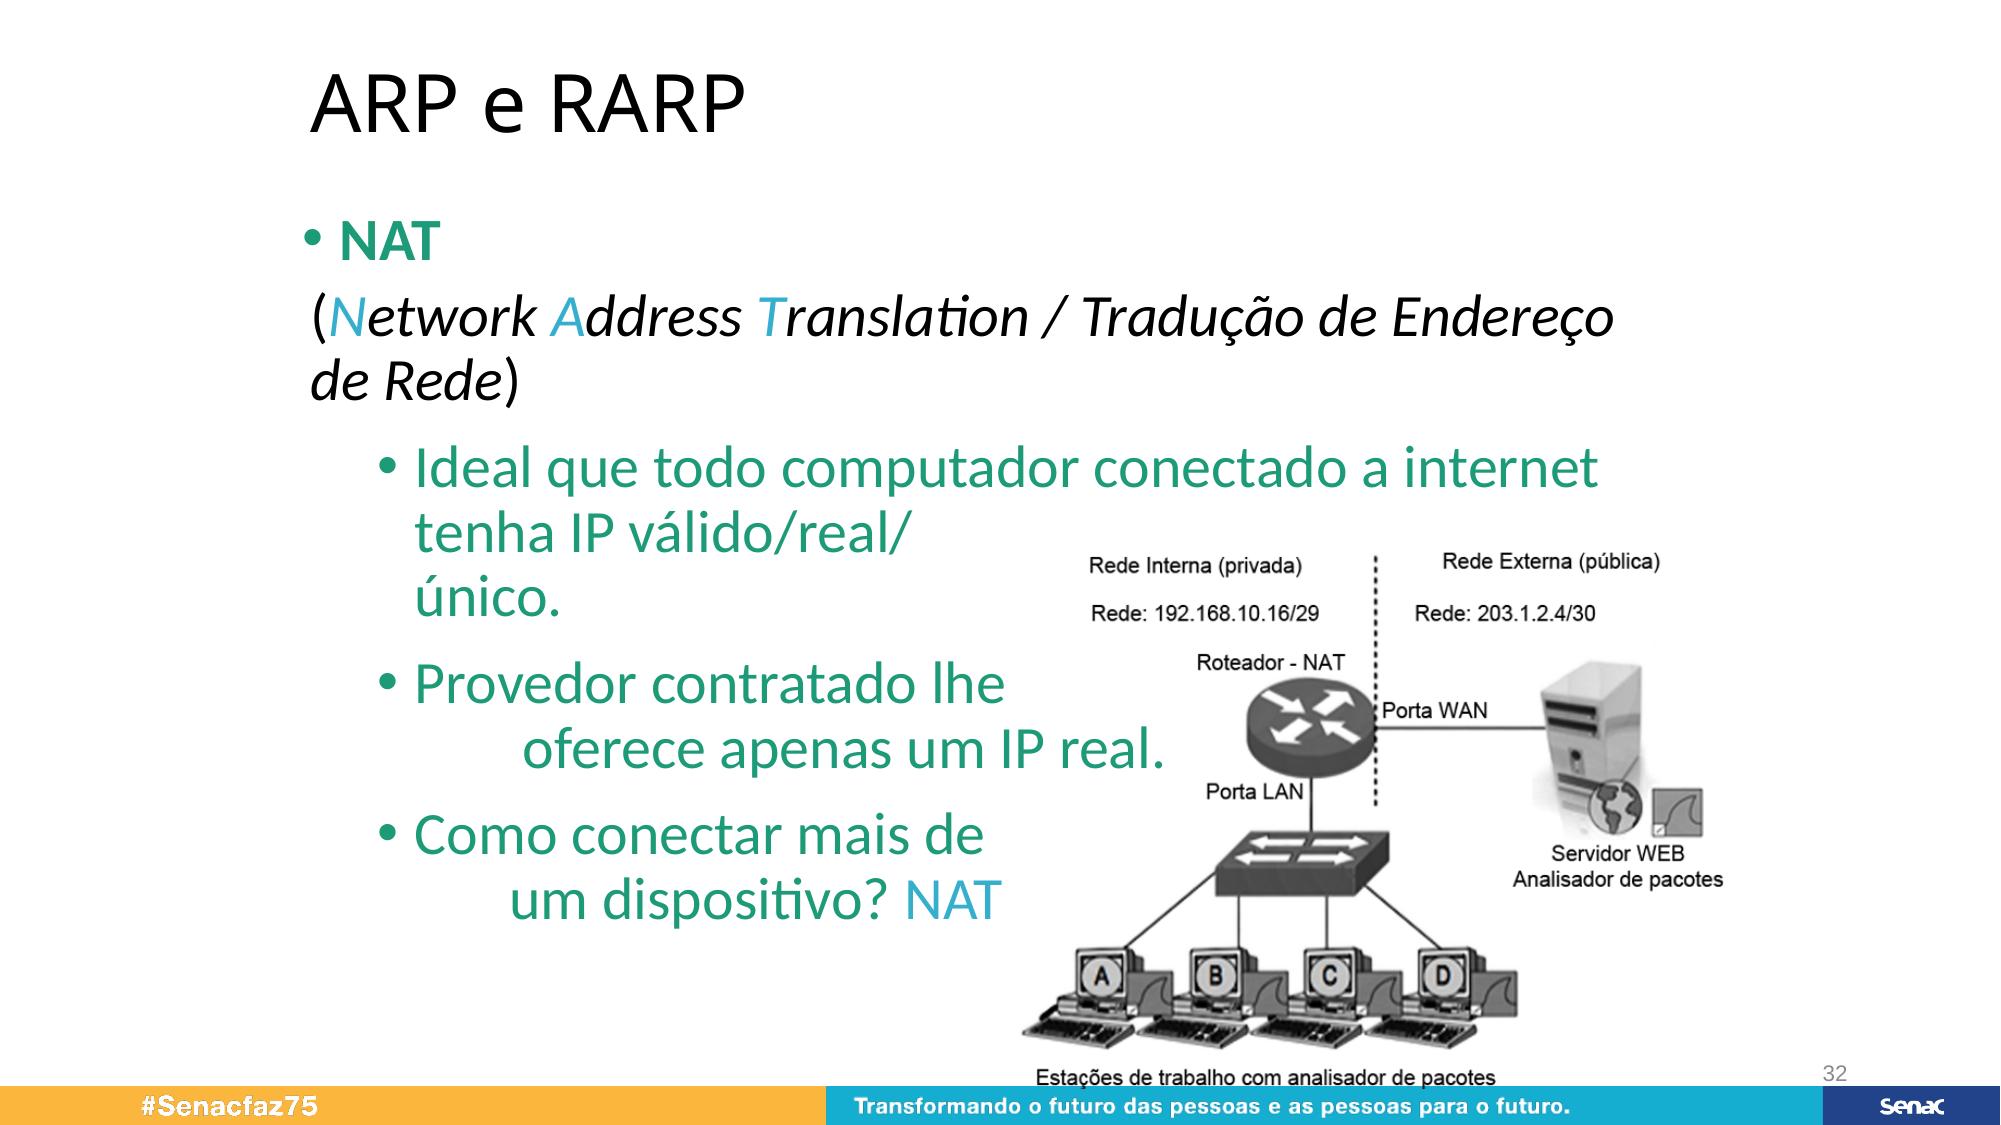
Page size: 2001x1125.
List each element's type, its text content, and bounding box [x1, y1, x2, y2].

list NAT (Network Address Translation / Tradução de Endereço de Rede) Ideal que todo computador conectado a internet tenha IP válido/real/ único. Provedor contratado lhe oferece apenas um IP real. Como conectar mais de um dispositivo? NAT [287, 200, 1704, 1020]
picture [0, 544, 2000, 1125]
slide_number 32 [1412, 1042, 1863, 1103]
title ARP e RARP [295, 55, 1712, 159]
